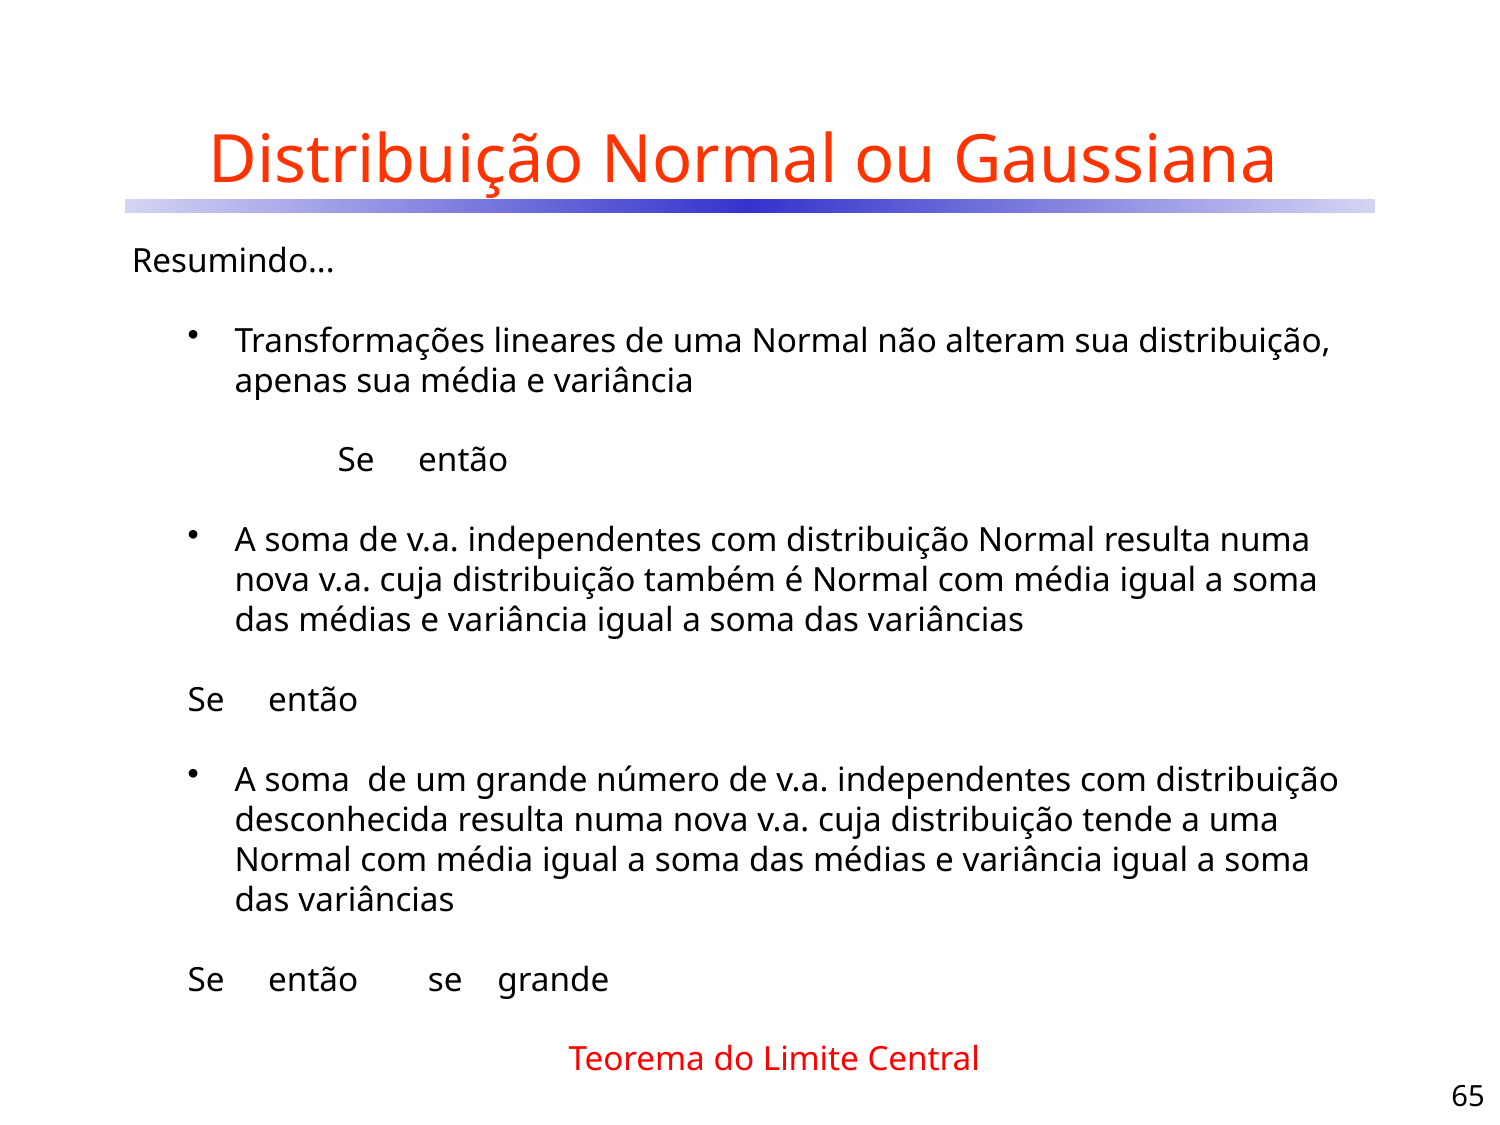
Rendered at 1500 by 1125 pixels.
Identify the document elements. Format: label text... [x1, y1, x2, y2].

title Distribuição Normal ou Gaussiana [24, 99, 1463, 213]
slide_number 65 [1187, 1049, 1500, 1125]
